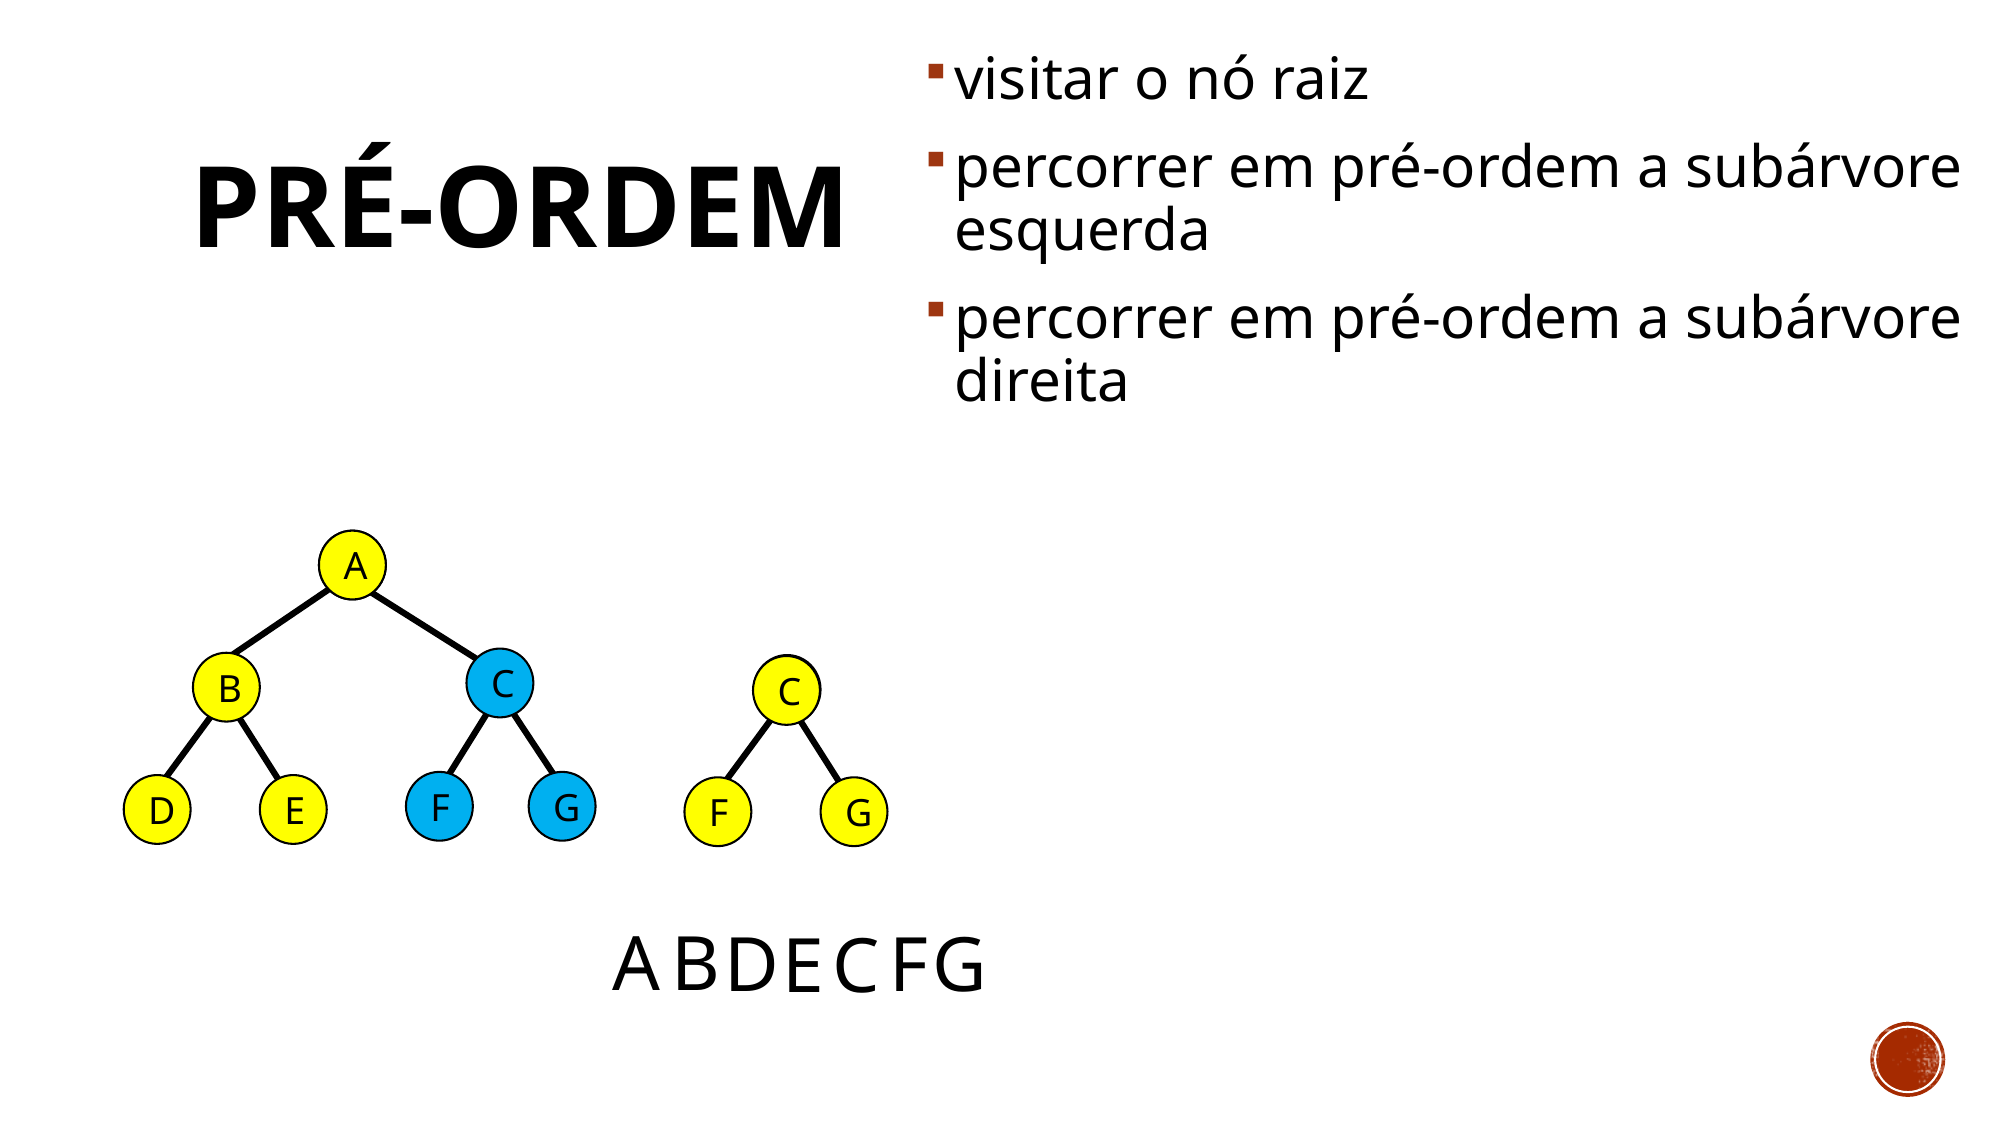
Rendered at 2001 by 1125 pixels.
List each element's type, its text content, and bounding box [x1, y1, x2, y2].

text_box G [917, 909, 1003, 1015]
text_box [126, 532, 595, 843]
text_box A [598, 908, 656, 1014]
text_box D [709, 909, 767, 1014]
list visitar o nó raiz percorrer em pré-ordem a subárvore esquerda percorrer em pré-ordem a subárvore direita [909, 41, 1981, 456]
text_box B [656, 908, 735, 1014]
text_box E [767, 909, 839, 1015]
text_box C [817, 910, 895, 1016]
title Pré-ordem [175, 79, 909, 344]
text_box F [874, 909, 917, 1015]
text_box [687, 656, 885, 844]
